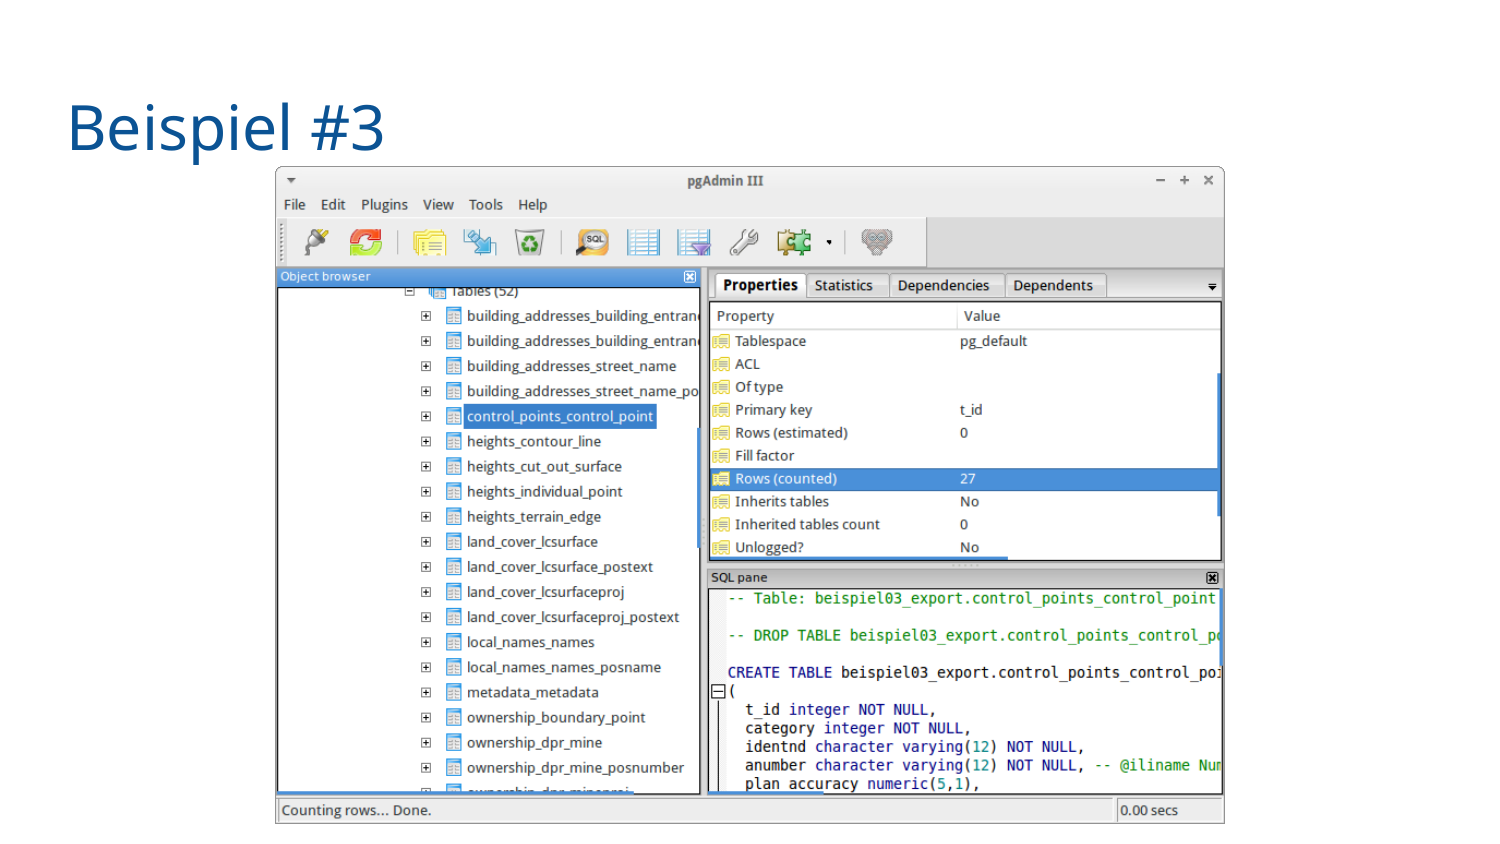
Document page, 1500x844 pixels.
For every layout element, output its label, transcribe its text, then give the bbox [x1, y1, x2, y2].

picture [275, 166, 1225, 824]
title Beispiel #3 [51, 72, 1449, 167]
